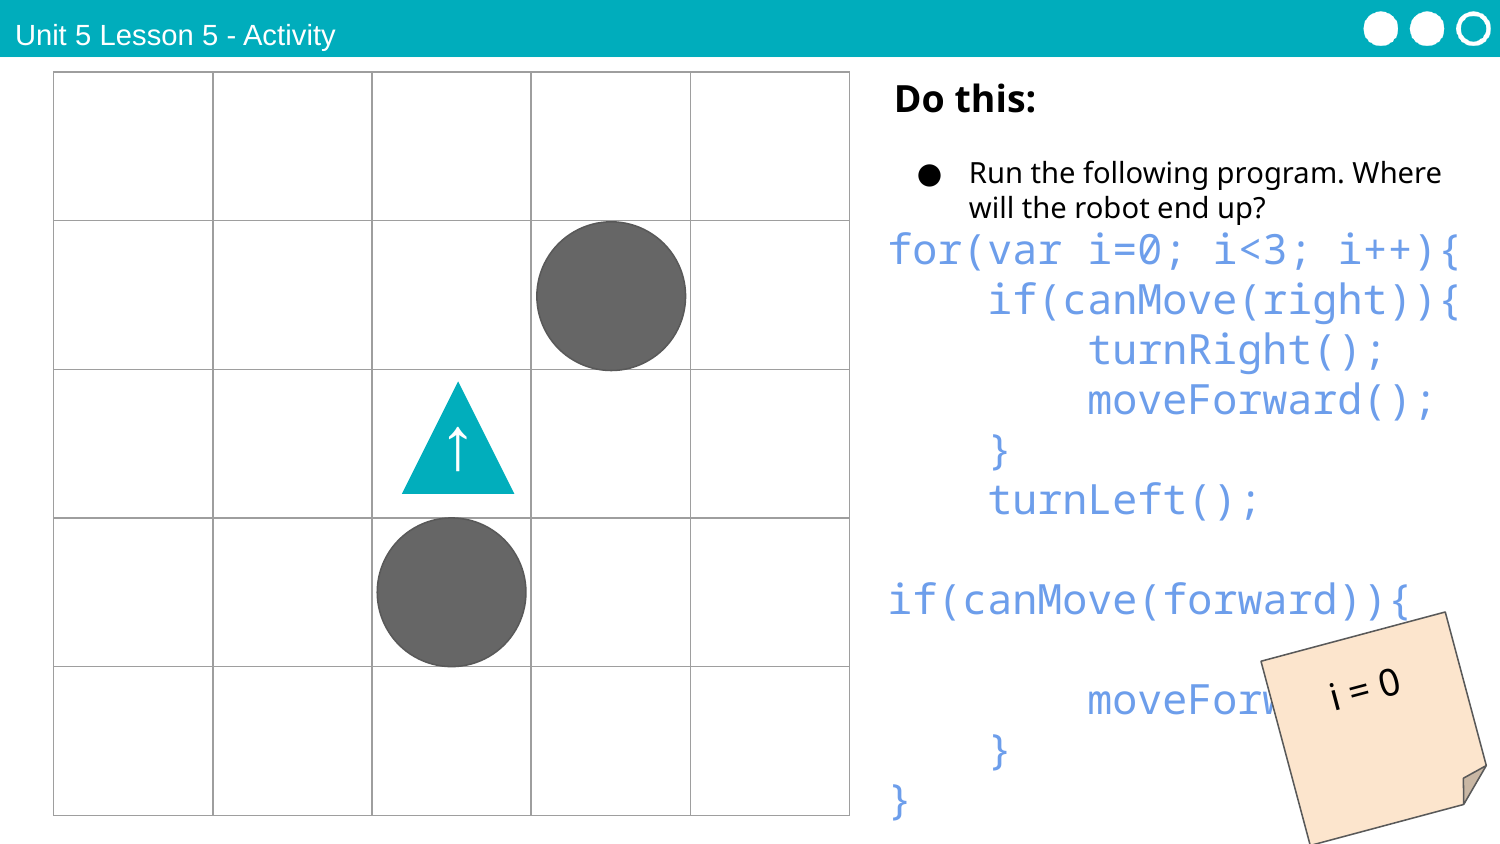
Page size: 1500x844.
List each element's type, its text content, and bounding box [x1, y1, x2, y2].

table_header [532, 73, 690, 220]
text_box Do this: Run the following program. Where will the robot end up? [879, 59, 1467, 207]
table_cell [54, 519, 212, 666]
table_header [214, 73, 371, 220]
table_cell [214, 519, 371, 666]
table_cell [532, 667, 690, 815]
table_cell [691, 370, 849, 517]
table_cell [691, 221, 849, 369]
table_header [691, 73, 849, 220]
table_cell [691, 519, 849, 666]
table_header [54, 73, 212, 220]
table_cell [54, 221, 212, 369]
text_box [377, 517, 526, 667]
table_header [373, 73, 530, 220]
table_cell [54, 667, 212, 815]
table_cell [214, 221, 371, 369]
table_cell [617, 221, 690, 369]
text_box Unit 5 Lesson 5 - Activity [0, 0, 750, 58]
table_cell [532, 370, 690, 517]
table_cell [467, 519, 530, 666]
table_cell [373, 667, 530, 815]
table_cell [373, 519, 436, 666]
table_cell [214, 370, 371, 517]
table_cell [373, 370, 530, 517]
picture [0, 0, 1500, 844]
text_box [536, 221, 686, 371]
table_cell [532, 221, 606, 369]
table_cell [691, 667, 849, 815]
table_cell [214, 667, 371, 815]
table_cell [54, 370, 212, 517]
table_cell [532, 519, 690, 666]
table_cell [373, 221, 530, 369]
text_box ↑ [401, 381, 515, 494]
text_box i = 0 [1269, 628, 1450, 710]
text_box [1261, 611, 1487, 844]
text_box for(var i=0; i<3; i++){ if(canMove(right)){ turnRight(); moveForward(); } turnLeft(); if(canMove(forward)){ moveForward(); } } [872, 207, 1495, 760]
